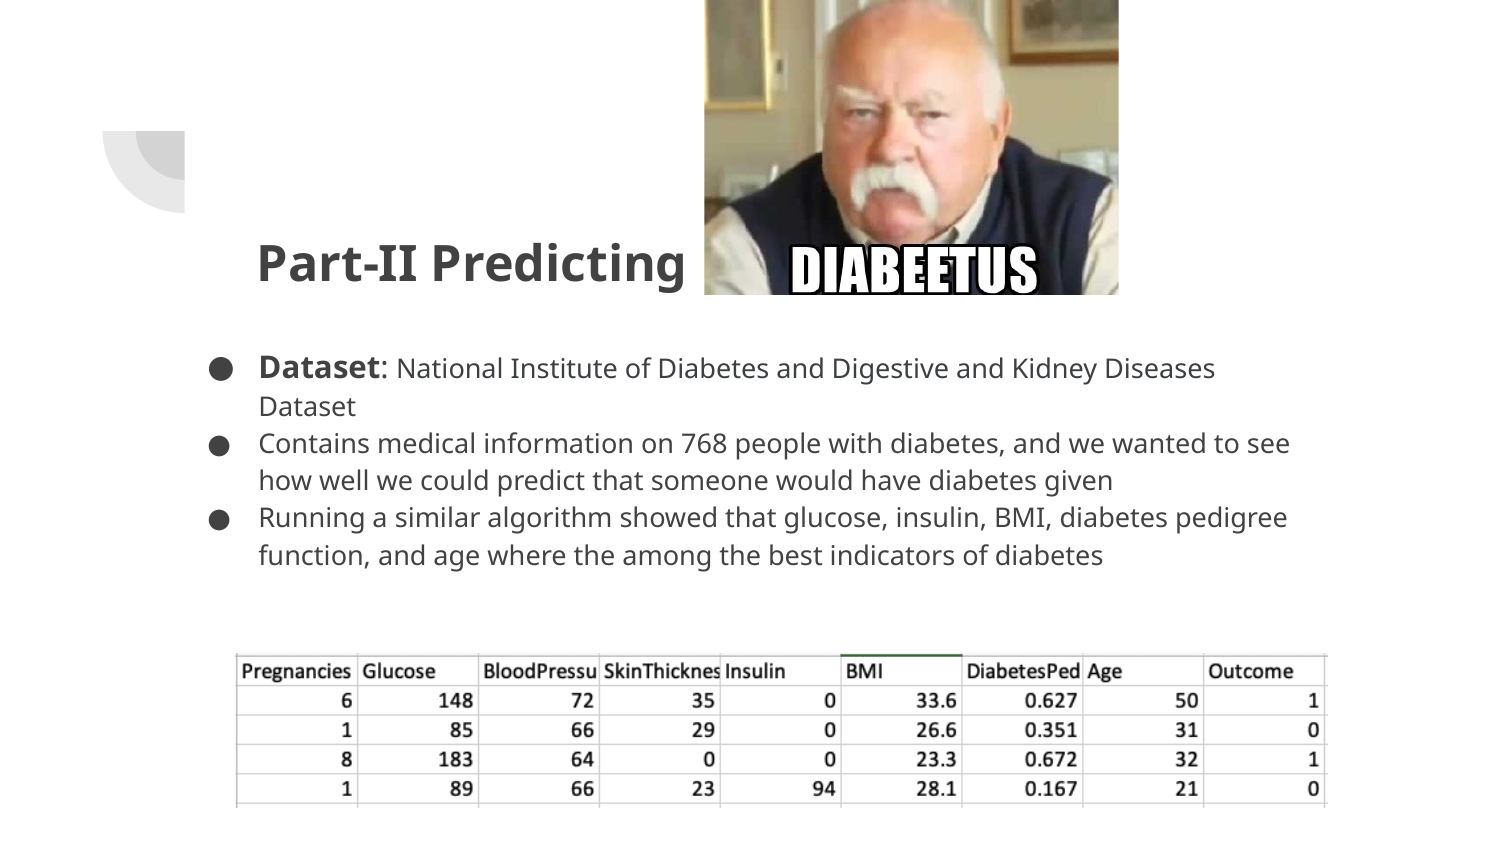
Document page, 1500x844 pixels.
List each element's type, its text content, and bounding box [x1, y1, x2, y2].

list Dataset: National Institute of Diabetes and Digestive and Kidney Diseases Dataset Contains medical information on 768 people with diabetes, and we wanted to see how well we could predict that someone would have diabetes given Running a similar algorithm showed that glucose, insulin, BMI, diabetes pedigree function, and age where the among the best indicators of diabetes [168, 326, 1322, 744]
picture [704, 0, 1119, 296]
title Part-II Predicting [189, 216, 1389, 308]
picture [235, 653, 1328, 808]
